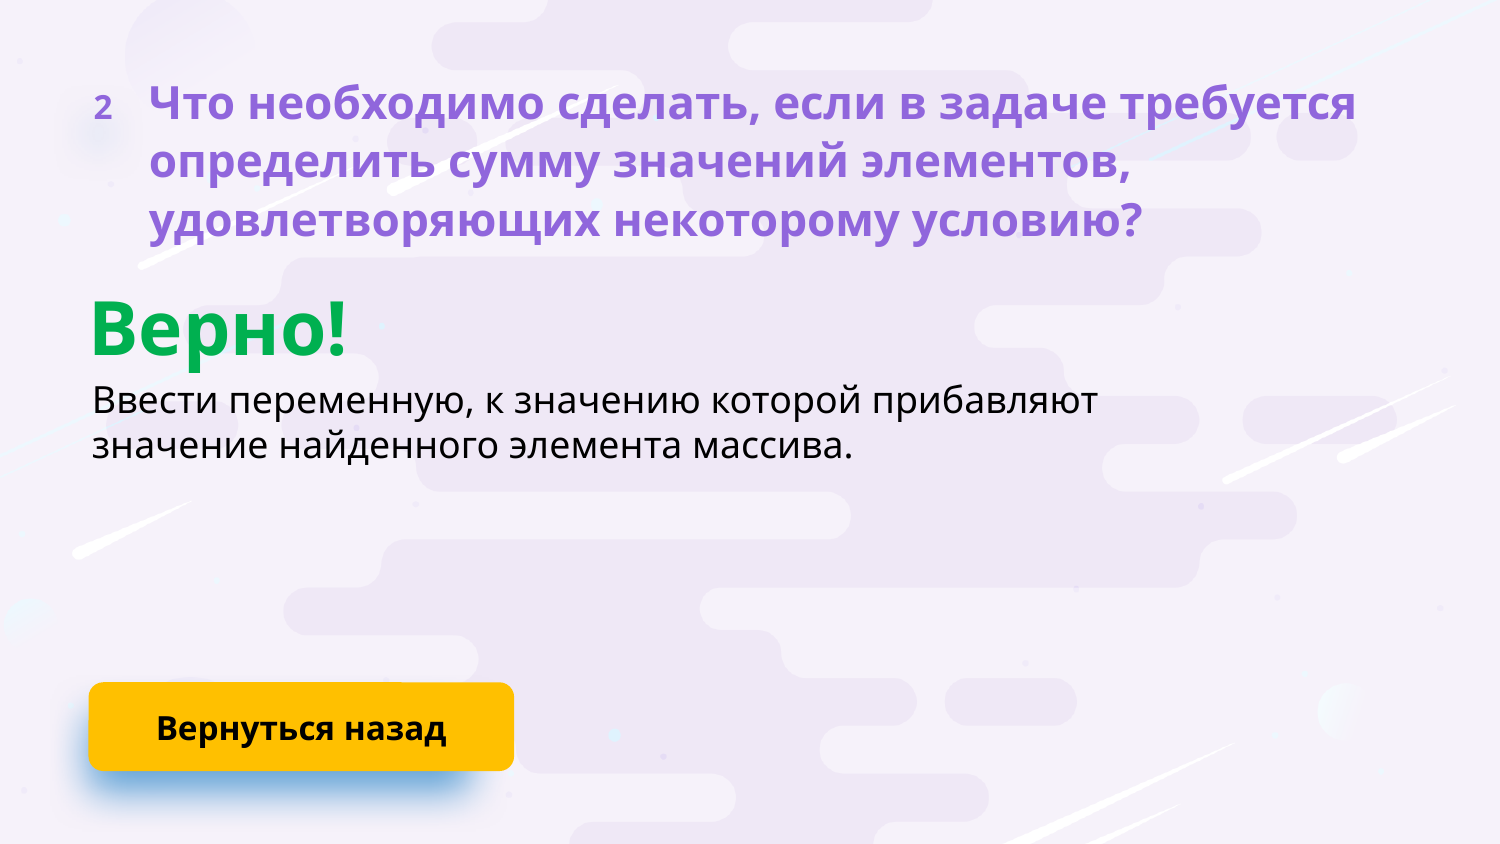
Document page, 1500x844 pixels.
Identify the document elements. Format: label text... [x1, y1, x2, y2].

text_box Вернуться назад [87, 681, 516, 773]
picture [0, 0, 1500, 844]
text_box Ввести переменную, к значению которой прибавляют значение найденного элемента массива. [71, 376, 1284, 467]
text_box Верно! [88, 275, 508, 371]
text_box 2 [57, 60, 167, 187]
text_box Что необходимо сделать, если в задаче требуется определить сумму значений элементов, удовлетворяющих некоторому условию? [148, 70, 1471, 246]
